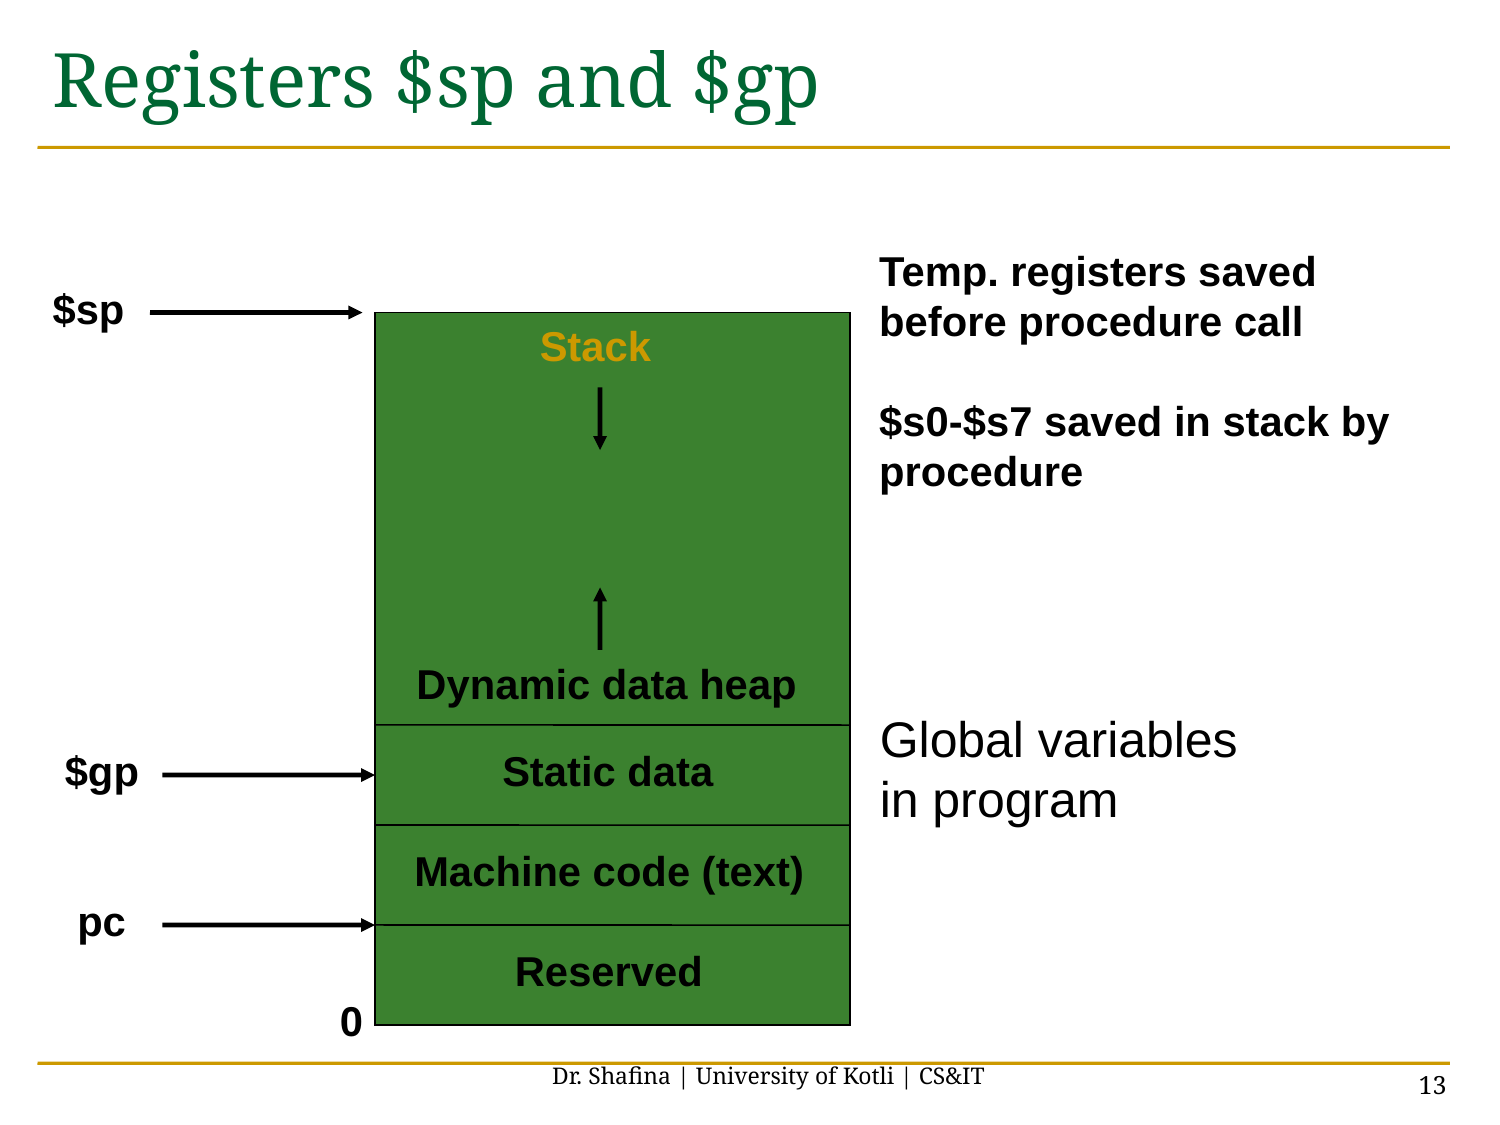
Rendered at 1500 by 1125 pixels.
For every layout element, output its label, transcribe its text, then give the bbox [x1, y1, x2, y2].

text_box [162, 918, 376, 932]
slide_number 13 [1111, 1036, 1462, 1112]
text_box Dynamic data heap [401, 650, 812, 715]
text_box Stack [525, 312, 667, 378]
text_box $sp [37, 275, 140, 340]
text_box Reserved [500, 937, 718, 1003]
title Registers $sp and $gp [37, 24, 1450, 200]
footer Dr. Shafina | University of Kotli | CS&IT [512, 1024, 1026, 1101]
text_box [375, 826, 850, 1025]
text_box [162, 768, 376, 782]
text_box [149, 306, 363, 319]
text_box 0 [325, 987, 379, 1053]
text_box [593, 587, 607, 650]
text_box $gp [50, 737, 159, 803]
text_box [375, 312, 850, 825]
text_box Machine code (text) [399, 837, 820, 903]
text_box Global variables in program [865, 699, 1253, 835]
text_box [593, 387, 607, 451]
text_box Temp. registers saved before procedure call $s0-$s7 saved in stack by procedure [864, 237, 1405, 503]
text_box Static data [487, 737, 729, 803]
text_box pc [62, 887, 142, 953]
